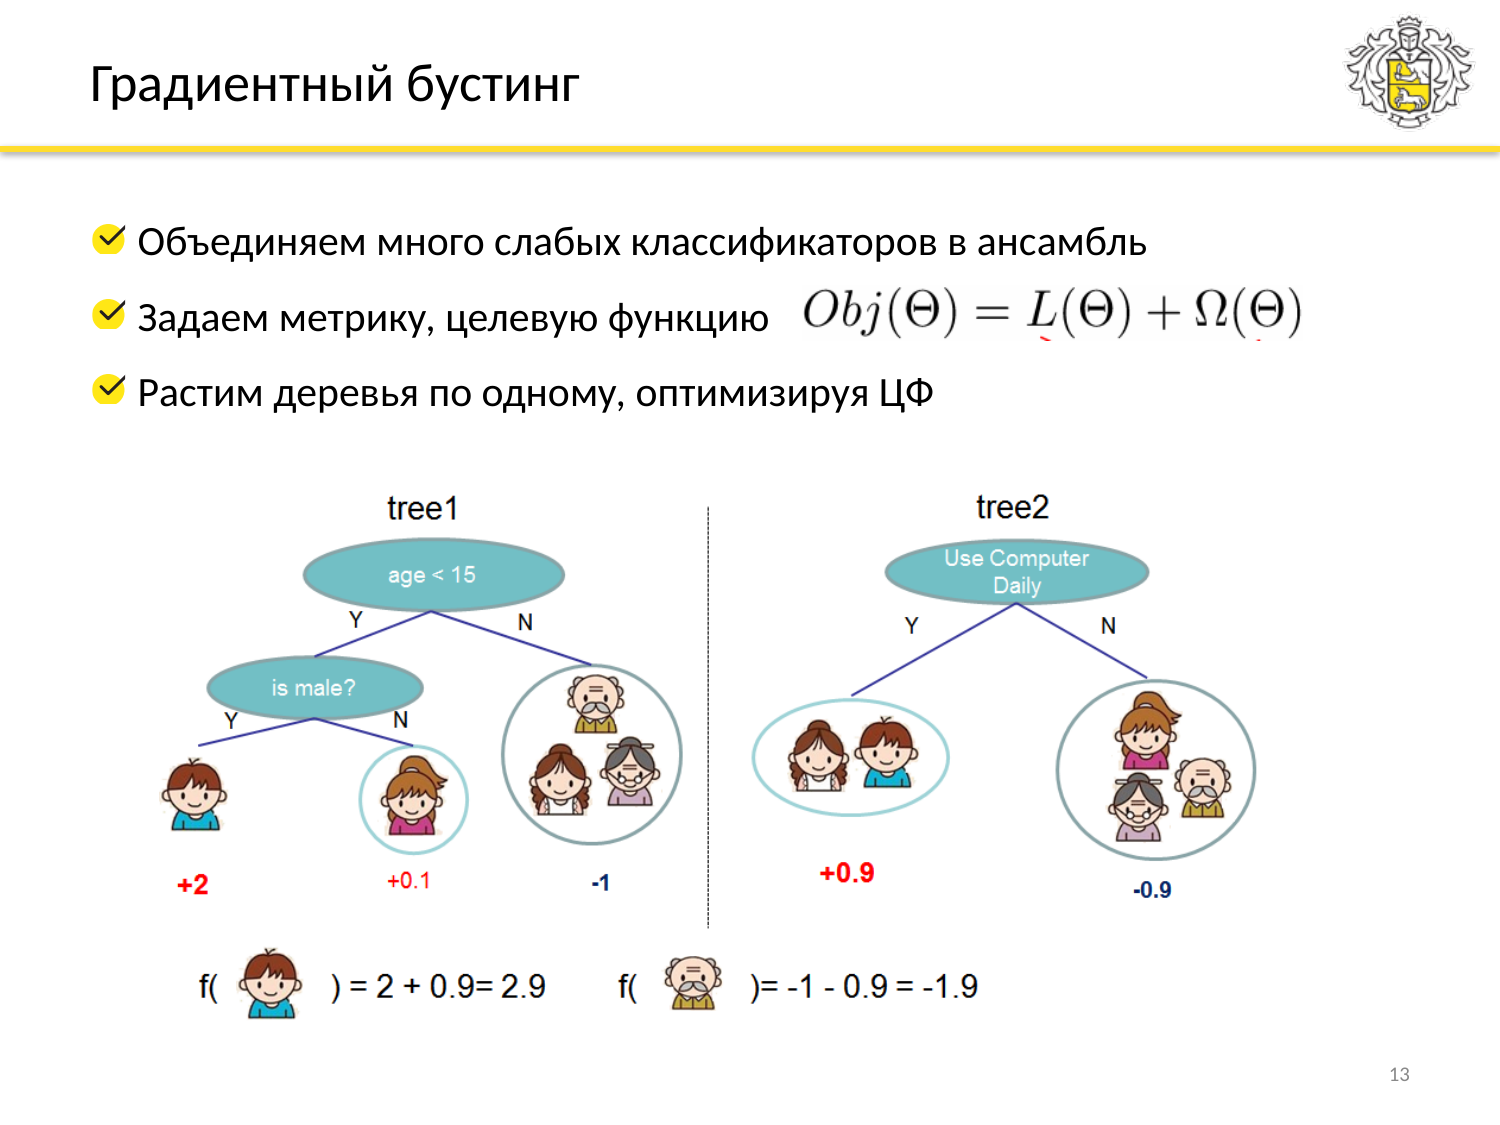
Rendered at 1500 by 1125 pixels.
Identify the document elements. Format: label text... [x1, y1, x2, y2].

slide_number 13 [1074, 1042, 1425, 1103]
text_box Объединяем много слабых классификаторов в ансамбль Задаем метрику, целевую функцию Растим деревья по одному, оптимизируя ЦФ [77, 206, 1273, 497]
picture [798, 282, 1309, 341]
text_box Градиентный бустинг [74, 45, 1425, 114]
picture [159, 478, 1273, 1024]
